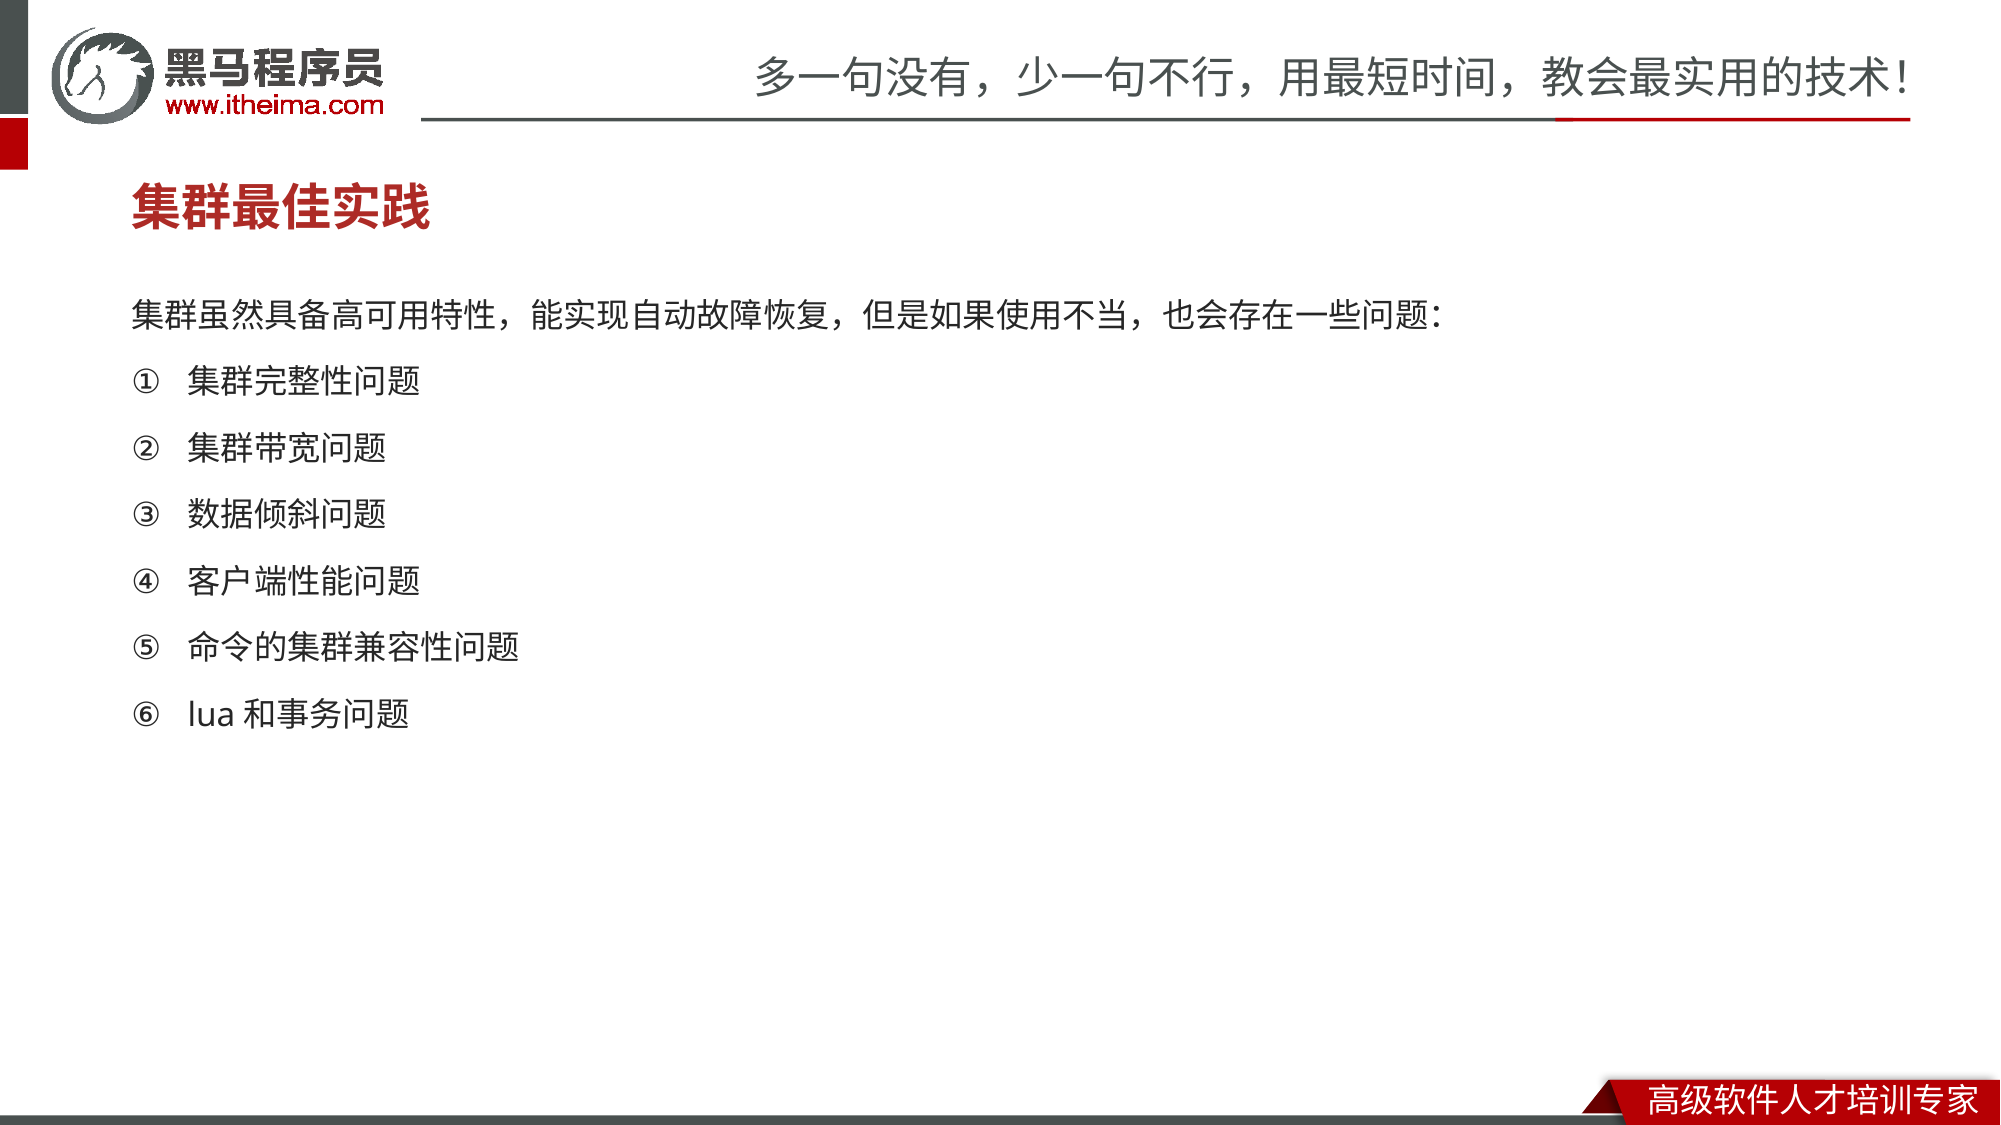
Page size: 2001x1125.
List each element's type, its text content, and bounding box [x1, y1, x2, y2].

list 集群虽然具备高可用特性，能实现自动故障恢复，但是如果使用不当，也会存在一些问题： 集群完整性问题 集群带宽问题 数据倾斜问题 客户端性能问题 命令的集群兼容性问题 lua和事务问题 [116, 266, 1872, 900]
picture [50, 26, 384, 125]
title 集群最佳实践 [116, 173, 1872, 238]
